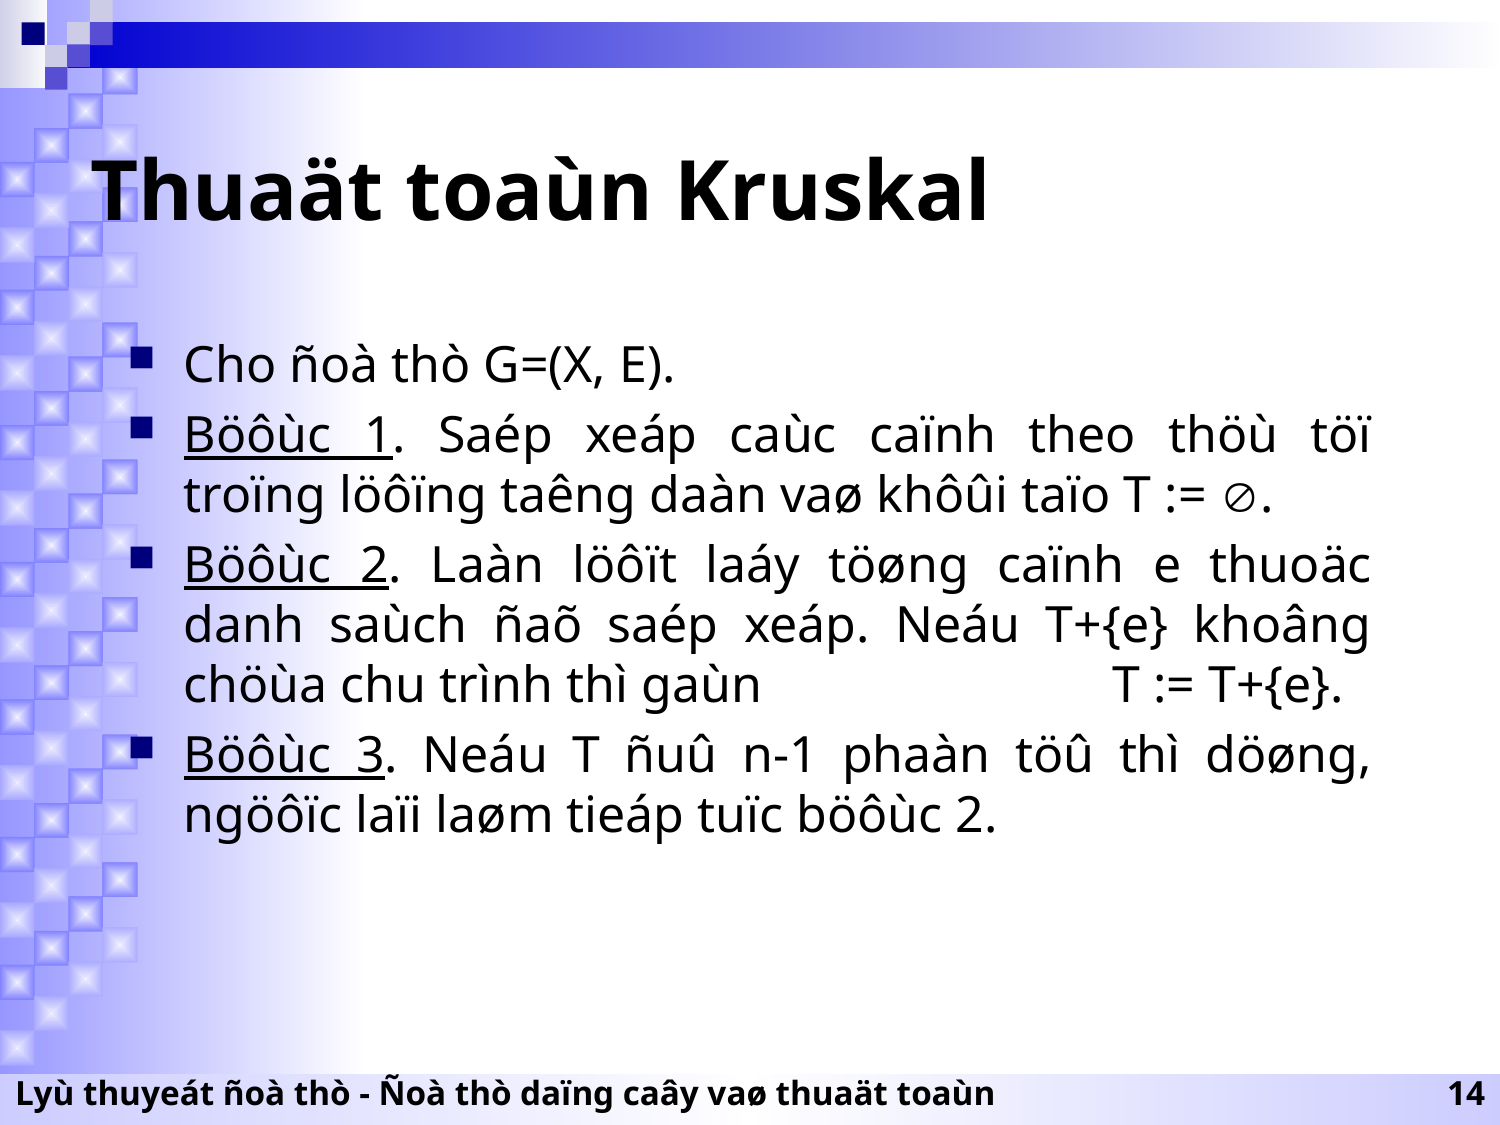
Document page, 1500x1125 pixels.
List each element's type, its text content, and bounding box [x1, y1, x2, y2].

slide_number 14 [1149, 1074, 1500, 1125]
title Thuaät toaùn Kruskal [74, 74, 1426, 301]
footer Lyù thuyeát ñoà thò - Ñoà thò daïng caây vaø thuaät toaùn [0, 1074, 1063, 1125]
list Cho ñoà thò G=(X, E). Böôùc 1. Saép xeáp caùc caïnh theo thöù töï troïng löôïng taêng daàn vaø khôûi taïo T := . Böôùc 2. Laàn löôït laáy töøng caïnh e thuoäc danh saùch ñaõ saép xeáp. Neáu T+{e} khoâng chöùa chu trình thì gaùn T := T+{e}. Böôùc 3. Neáu T ñuû n-1 phaàn töû thì döøng, ngöôïc laïi laøm tieáp tuïc böôùc 2. [112, 324, 1388, 1001]
